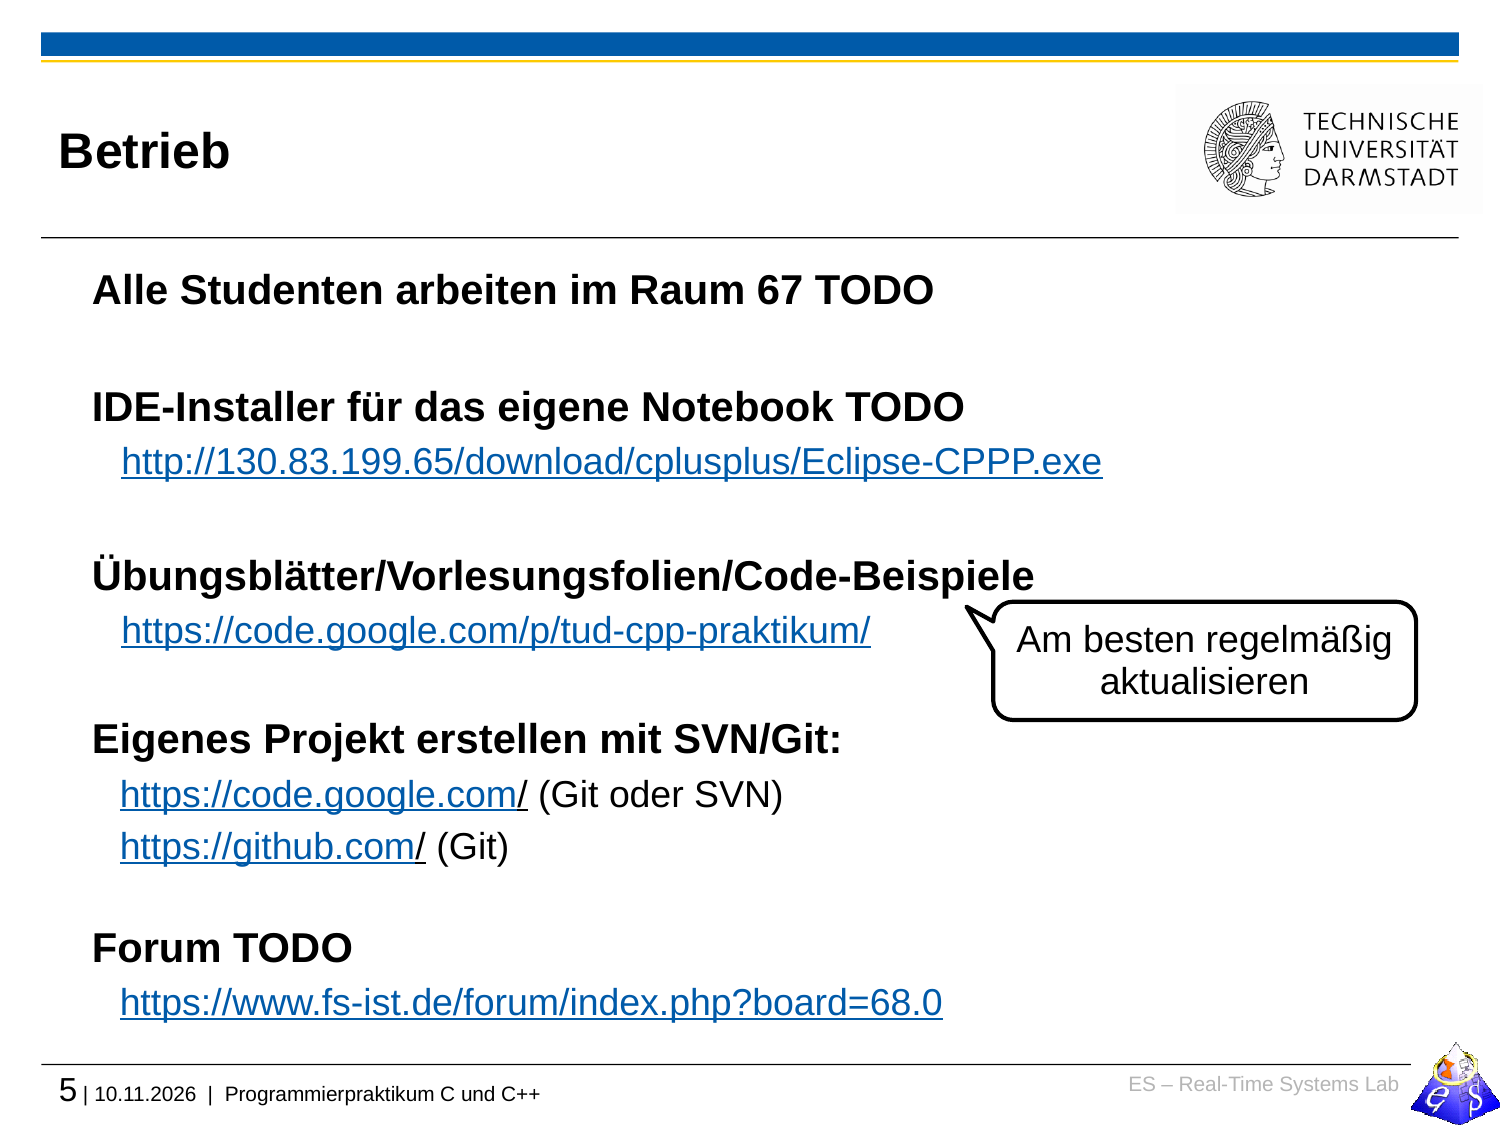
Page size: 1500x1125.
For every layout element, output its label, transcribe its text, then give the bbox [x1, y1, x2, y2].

title Betrieb [58, 80, 1187, 218]
text_box Am besten regelmäßig aktualisieren [964, 599, 1419, 723]
picture [1187, 84, 1483, 214]
list Alle Studenten arbeiten im Raum 67 TODO IDE-Installer für das eigene Notebook TODO http://130.83.199.65/download/cplusplus/Eclipse-CPPP.exe Übungsblätter/Vorlesungsfolien/Code-Beispiele https://code.google.com/p/tud-cpp-praktikum/ Eigenes Projekt erstellen mit SVN/Git: https://code.google.com/ (Git oder SVN) https://github.com/ (Git) Forum TODO https://www.fs-ist.de/forum/index.php?board=68.0 [76, 255, 1495, 917]
picture [1411, 1041, 1500, 1125]
